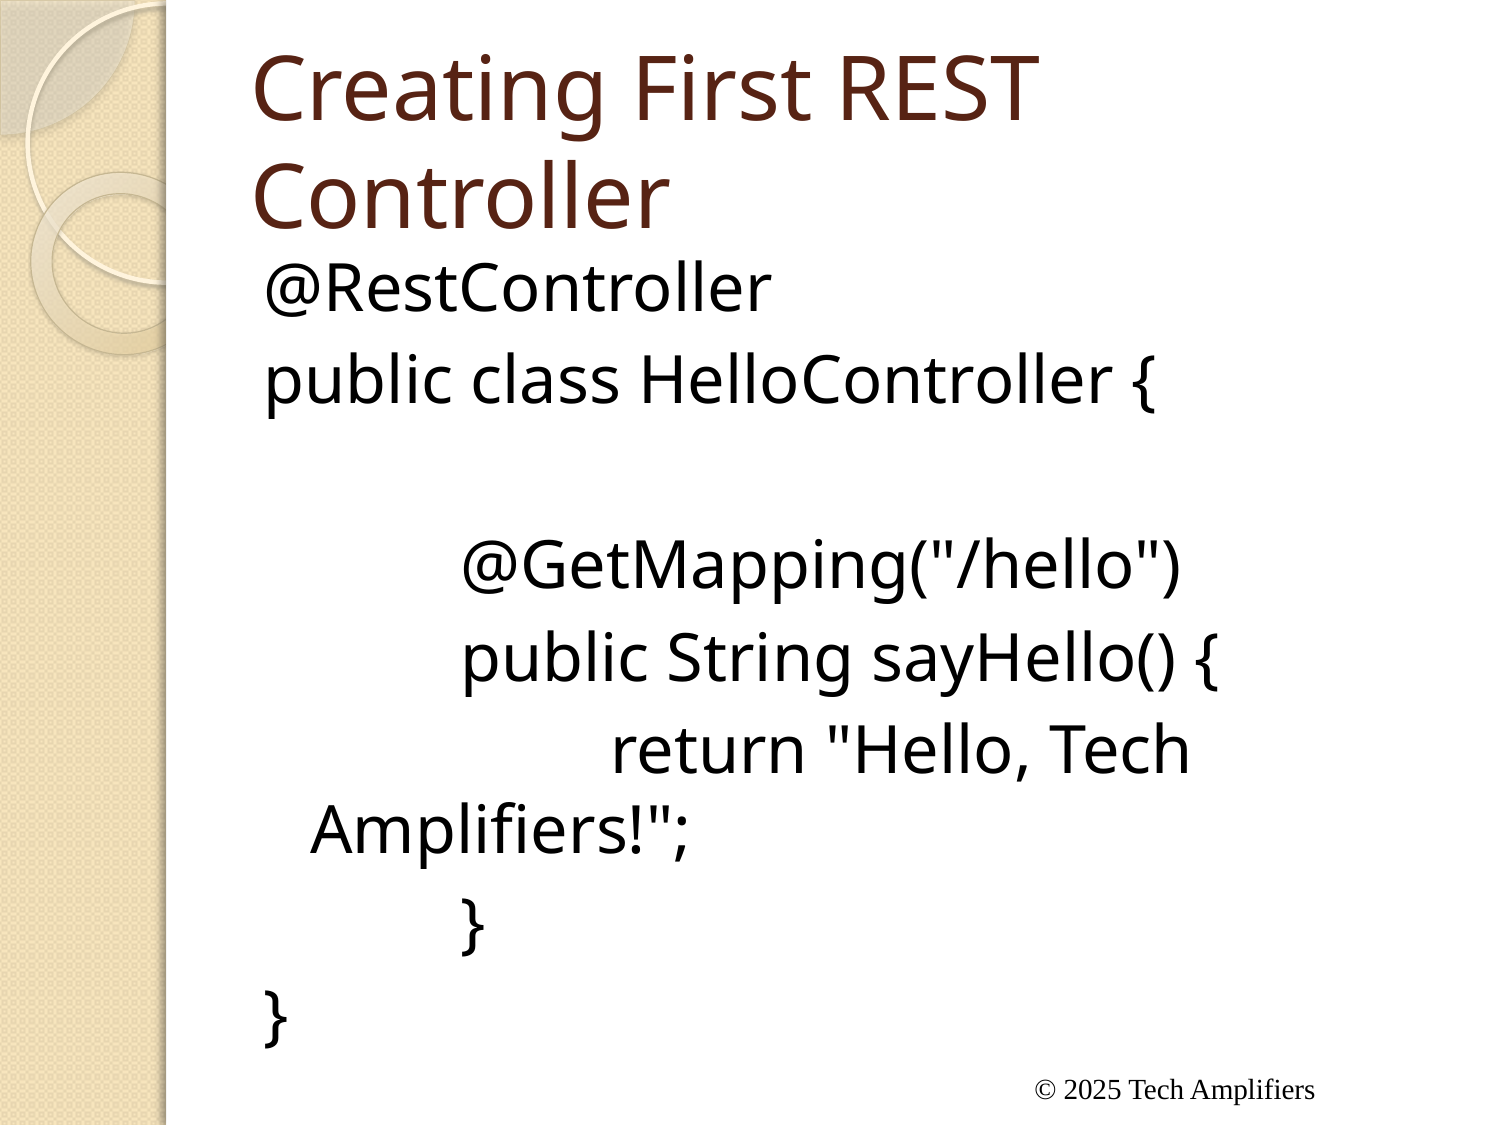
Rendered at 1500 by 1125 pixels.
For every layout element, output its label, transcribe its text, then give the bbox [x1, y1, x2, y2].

list @RestController public class HelloController { @GetMapping("/hello") public String sayHello() { return "Hello, Tech Amplifiers!"; } } [235, 237, 1466, 1025]
footer © 2025 Tech Amplifiers [937, 1034, 1413, 1113]
title Creating First REST Controller [235, 45, 1466, 233]
